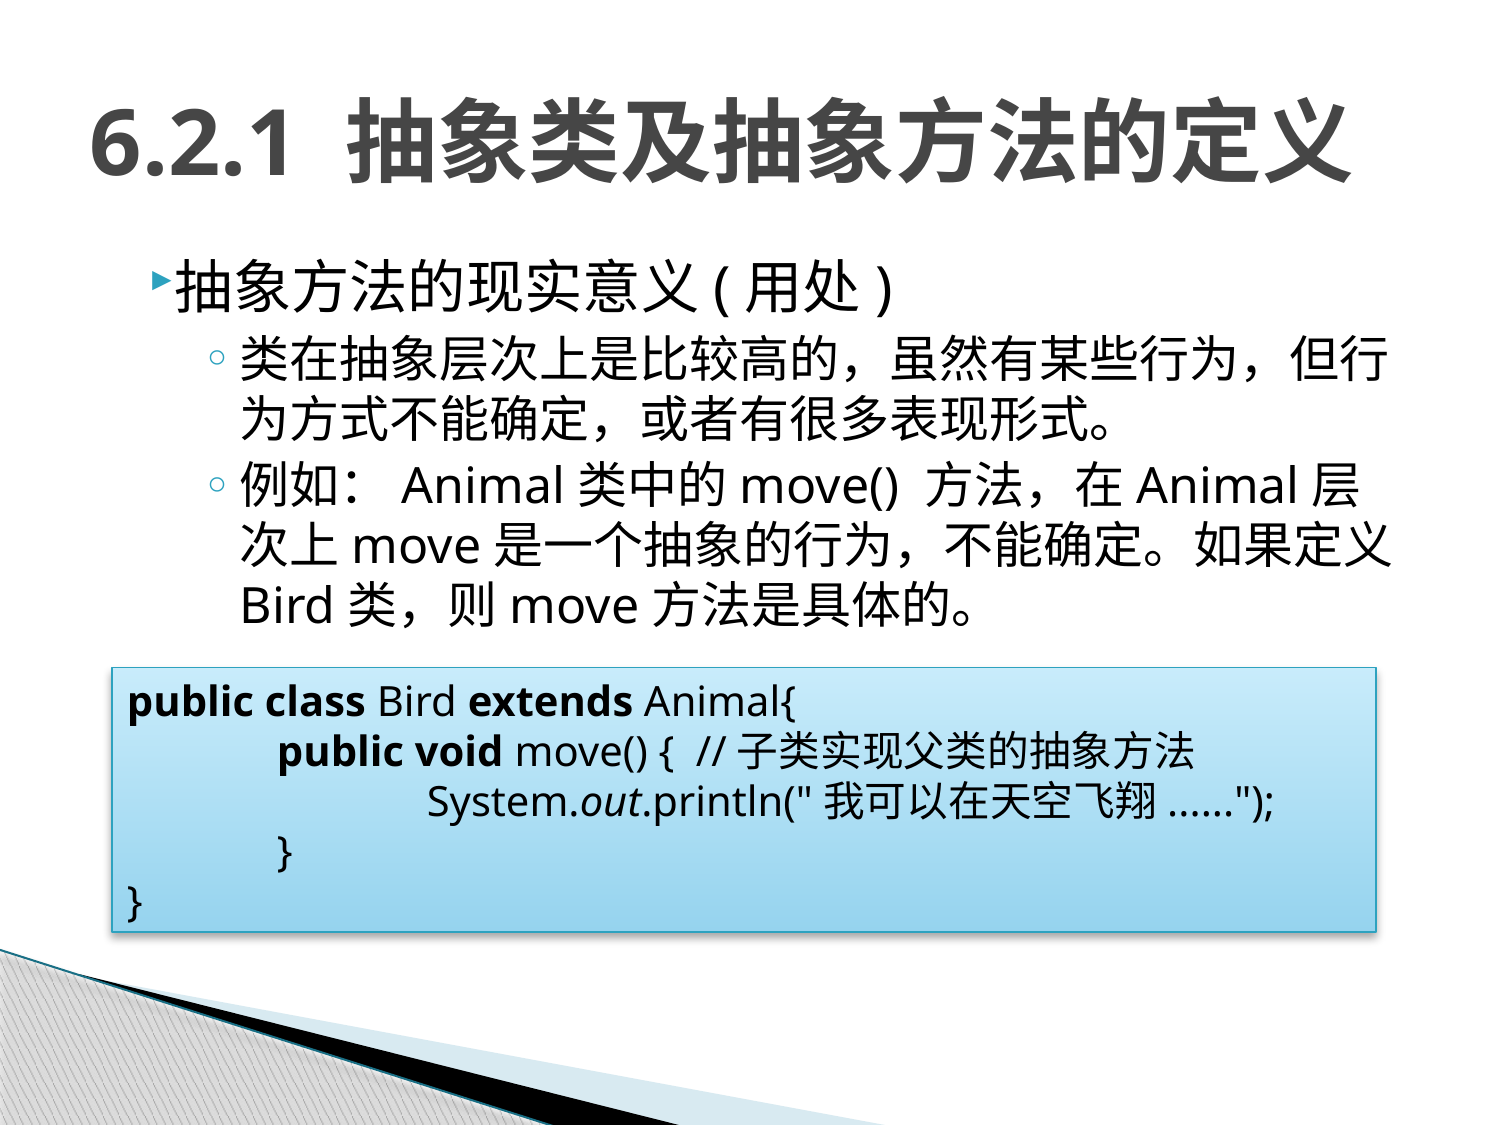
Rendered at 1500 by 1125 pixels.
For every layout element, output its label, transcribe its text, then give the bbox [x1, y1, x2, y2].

list 抽象方法的现实意义(用处) 类在抽象层次上是比较高的，虽然有某些行为，但行为方式不能确定，或者有很多表现形式。 例如：Animal类中的move() 方法，在Animal层次上move是一个抽象的行为，不能确定。如果定义Bird类，则move方法是具体的。 [75, 243, 1425, 986]
text_box public class Bird extends Animal{ public void move() { //子类实现父类的抽象方法 System.out.println("我可以在天空飞翔......"); } } [111, 667, 1377, 933]
title 6.2.1 抽象类及抽象方法的定义 [75, 45, 1425, 233]
